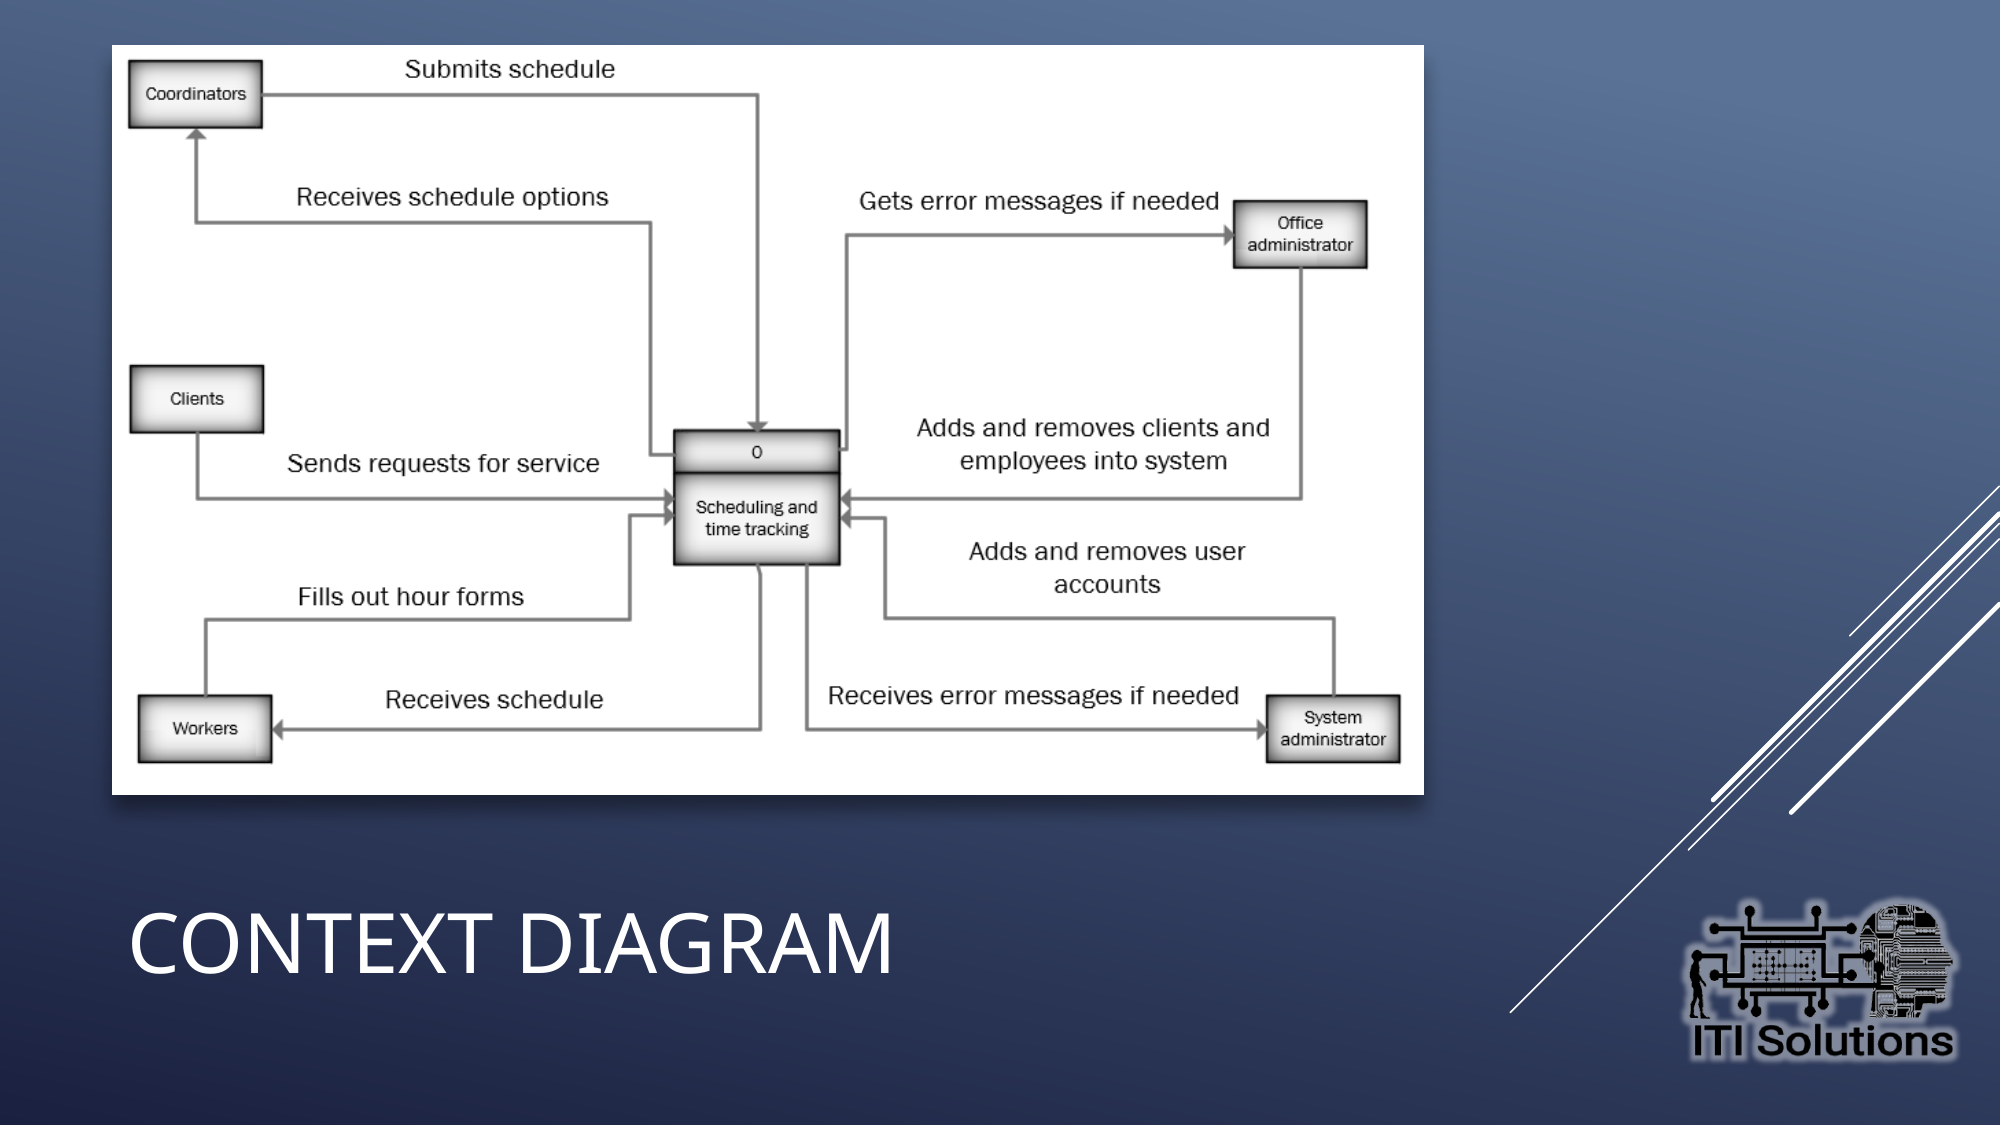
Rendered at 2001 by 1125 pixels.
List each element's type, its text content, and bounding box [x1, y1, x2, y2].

title Context diagram [112, 816, 1513, 1064]
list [111, 45, 1425, 796]
picture [1685, 902, 1957, 1065]
